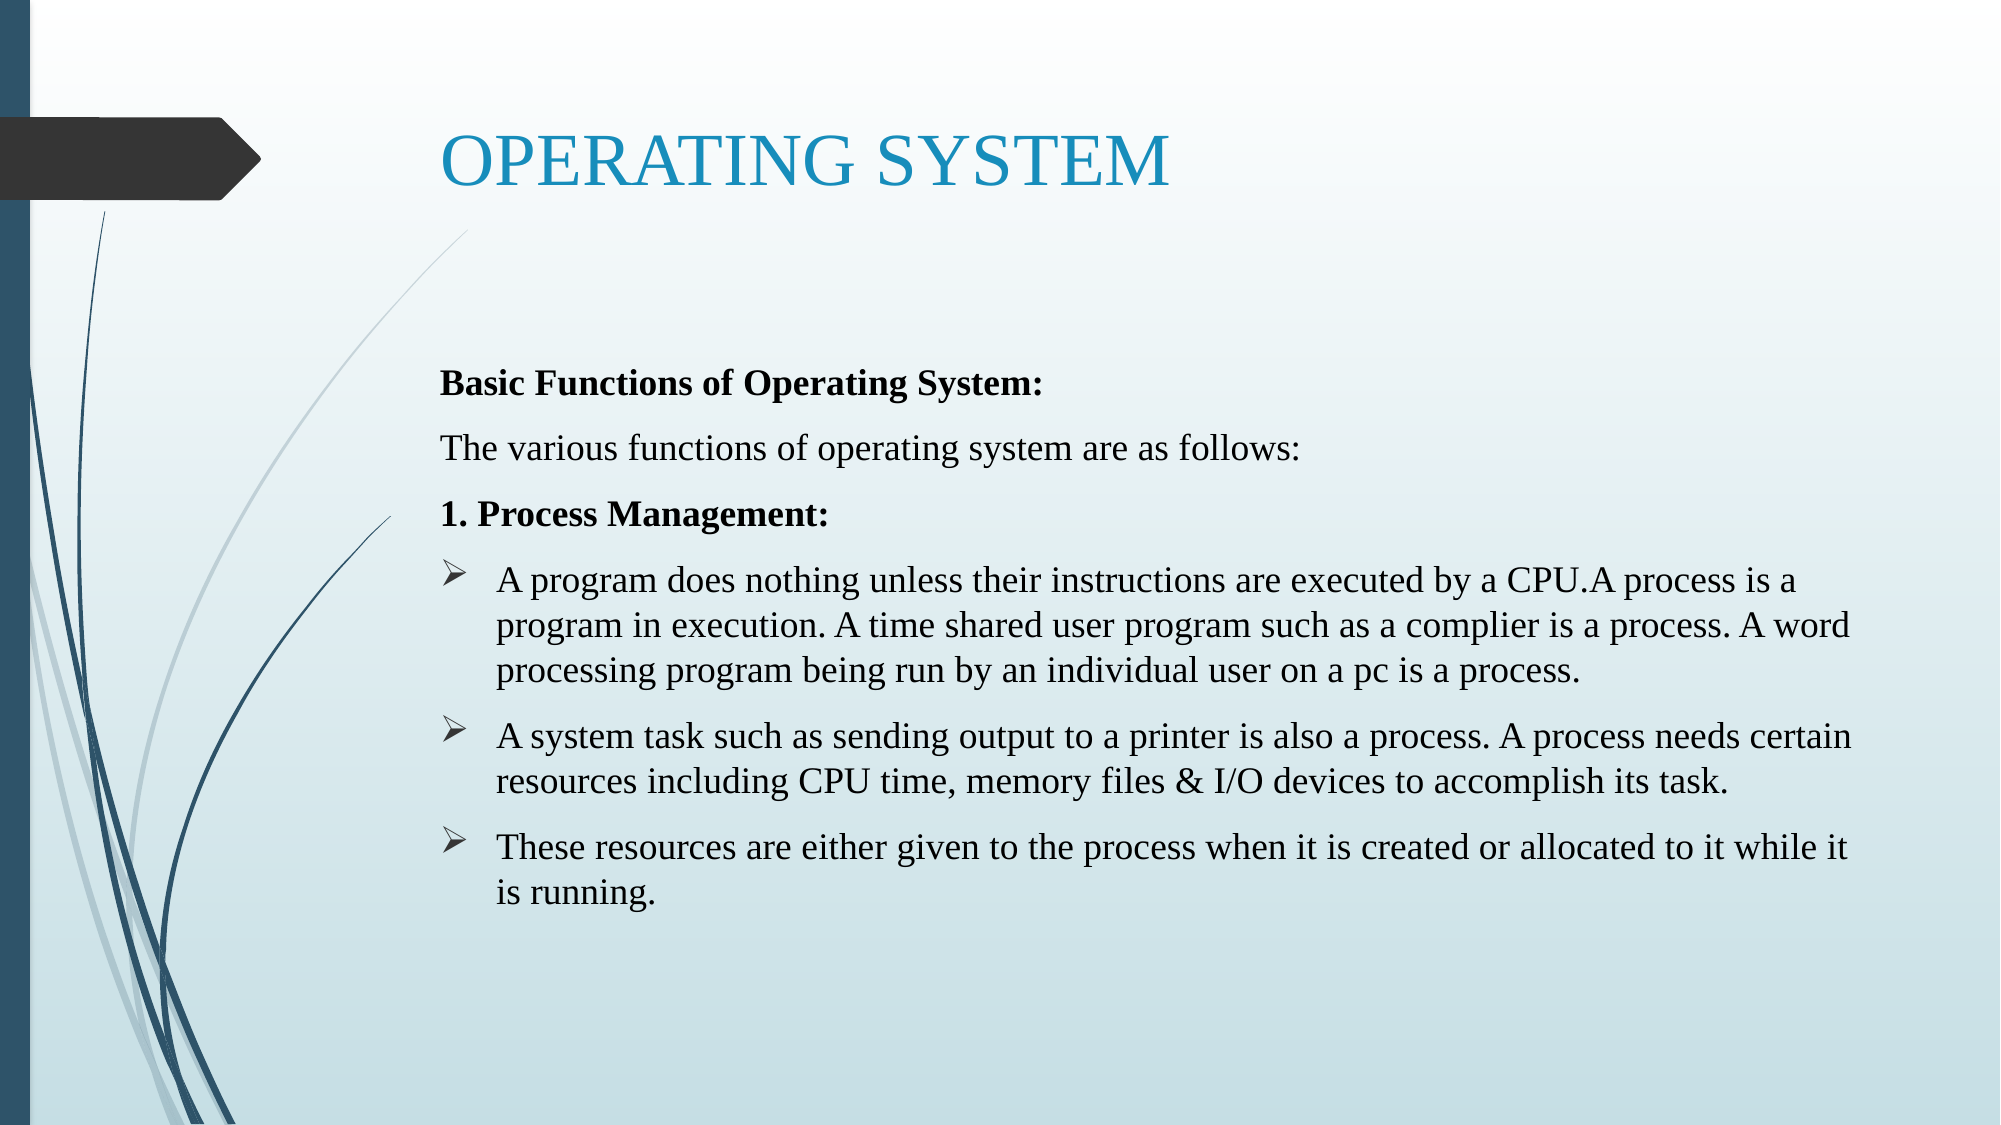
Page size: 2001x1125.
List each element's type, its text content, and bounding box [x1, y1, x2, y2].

list Basic Functions of Operating System: The various functions of operating system are as follows: 1. Process Management: A program does nothing unless their instructions are executed by a CPU.A process is a program in execution. A time shared user program such as a complier is a process. A word processing program being run by an individual user on a pc is a process. A system task such as sending output to a printer is also a process. A process needs certain resources including CPU time, memory files & I/O devices to accomplish its task. These resources are either given to the process when it is created or allocated to it while it is running. [424, 350, 1888, 970]
title OPERATING SYSTEM [425, 102, 1888, 313]
